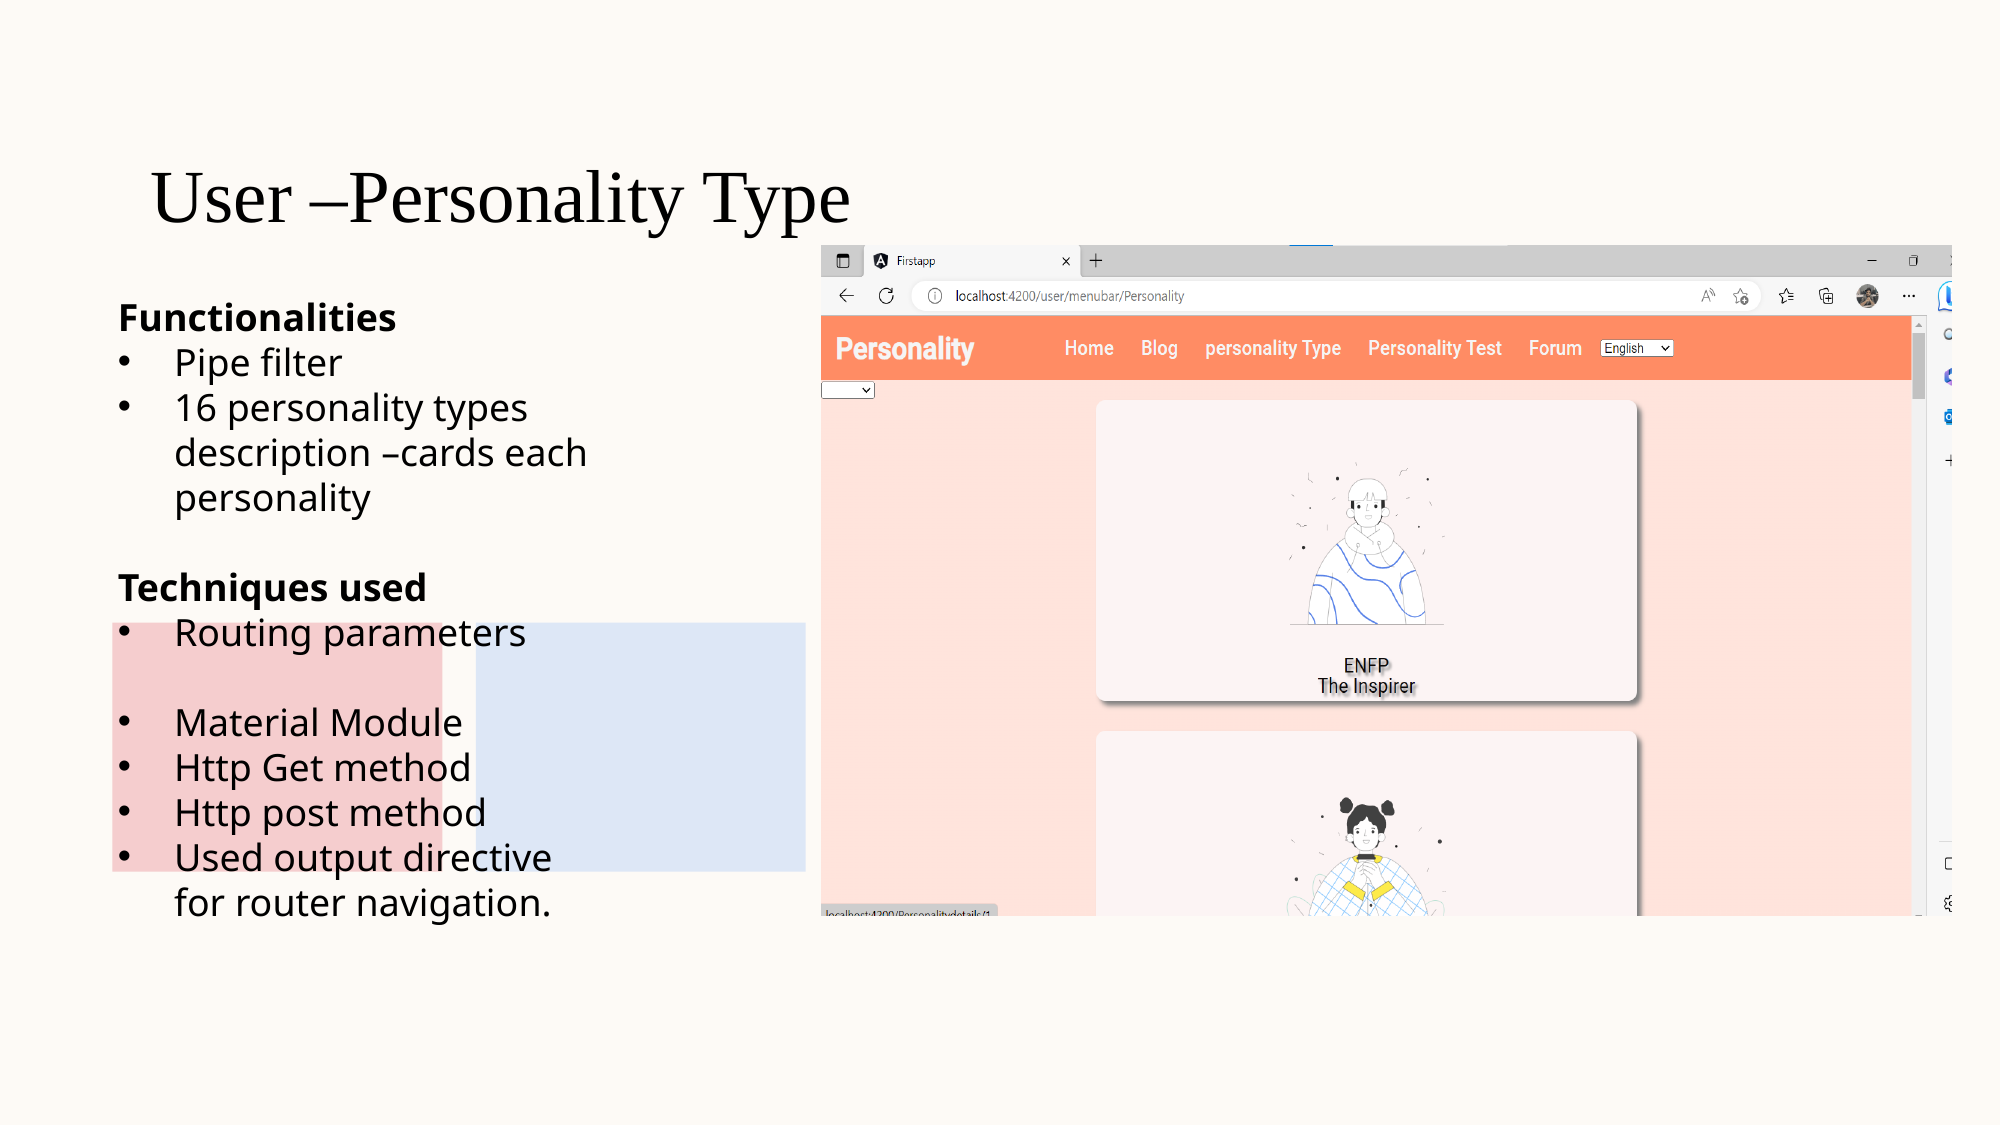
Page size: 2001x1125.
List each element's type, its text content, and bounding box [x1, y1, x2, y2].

text_box Functionalities Pipe filter 16 personality types description –cards each personality Techniques used Routing parameters Material Module Http Get method Http post method Used output directive for router navigation. [103, 286, 618, 1021]
text_box User –Personality Type [135, 139, 1136, 245]
picture [821, 245, 1952, 916]
